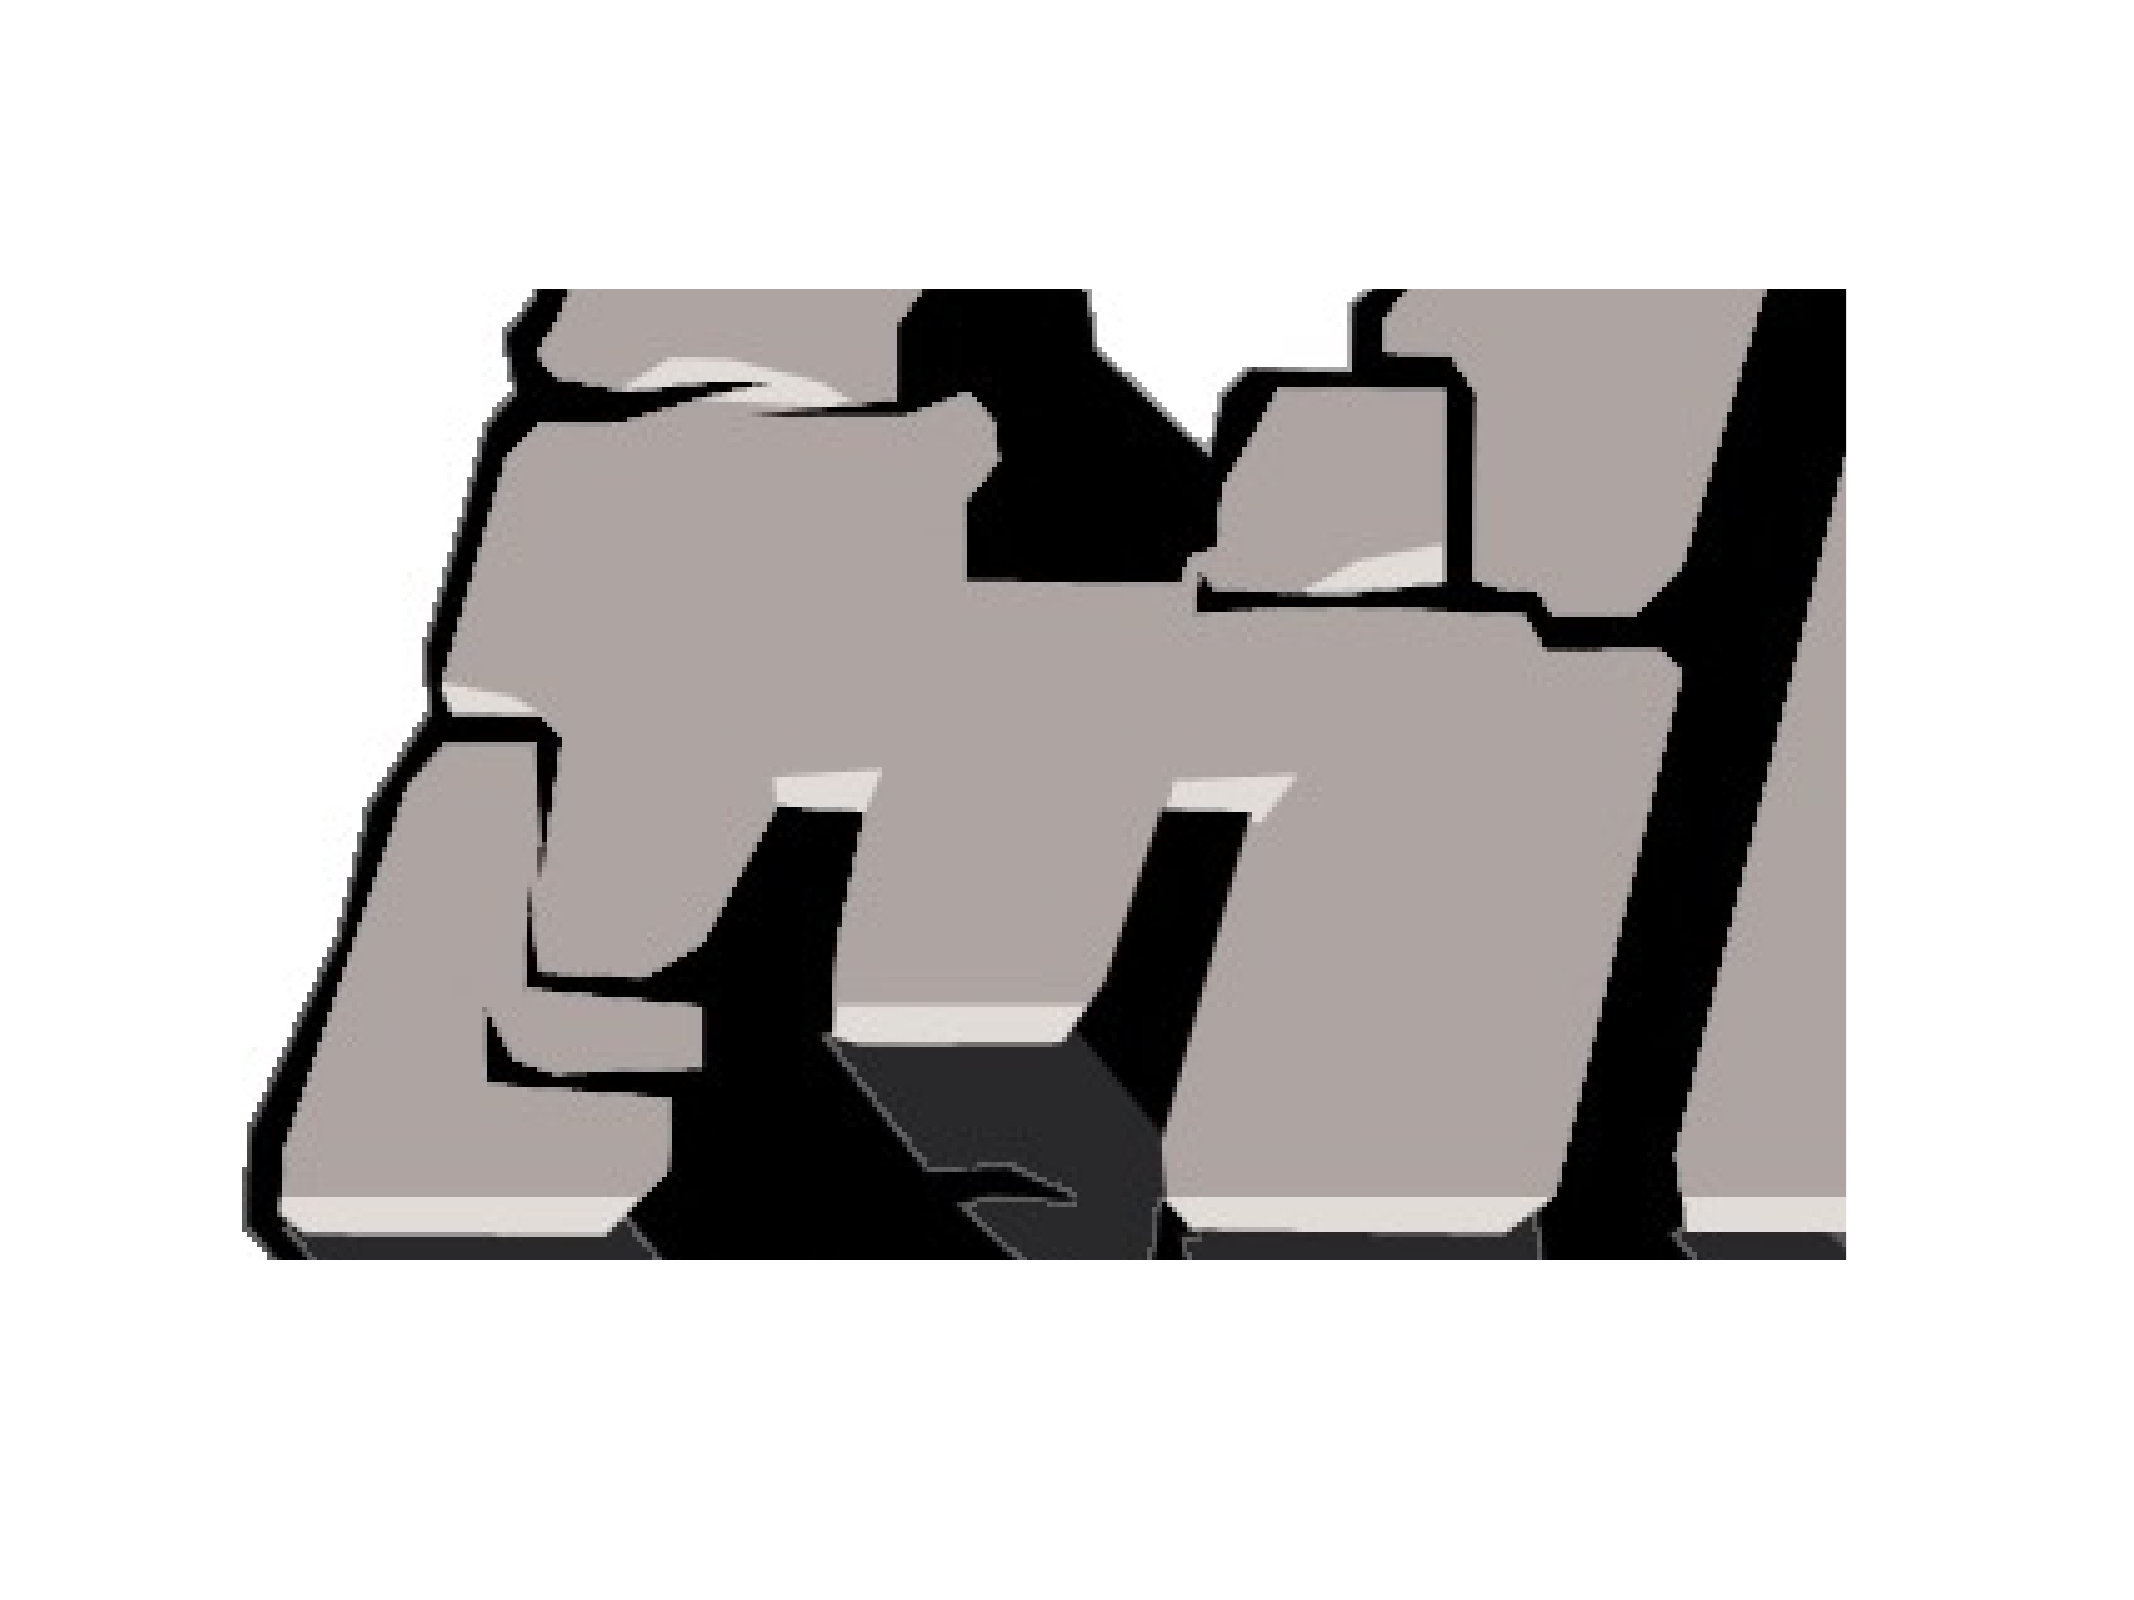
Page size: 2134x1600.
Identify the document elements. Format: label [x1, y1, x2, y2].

picture [241, 288, 1847, 1261]
